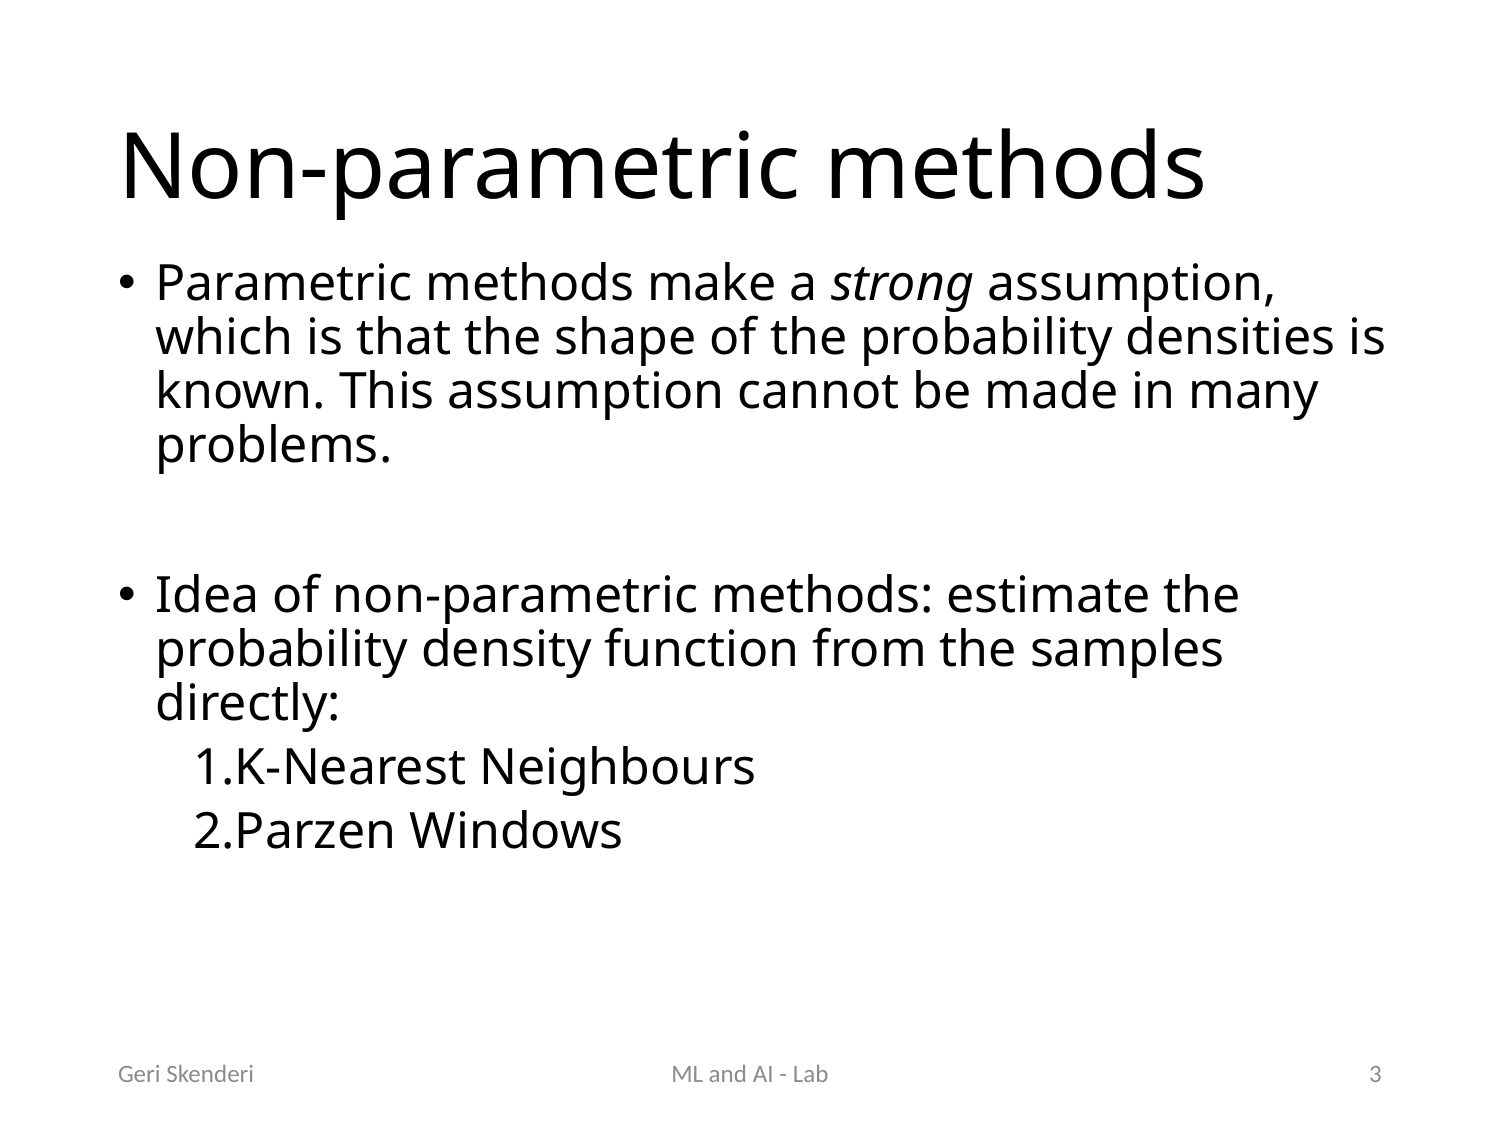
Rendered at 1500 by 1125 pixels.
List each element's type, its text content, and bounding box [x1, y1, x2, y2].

list Parametric methods make a strong assumption, which is that the shape of the probability densities is known. This assumption cannot be made in many problems. Idea of non-parametric methods: estimate the probability density function from the samples directly: K-Nearest Neighbours Parzen Windows [103, 249, 1422, 1053]
slide_number Geri Skenderi [103, 1053, 441, 1103]
footer ML and AI - Lab [496, 1053, 1004, 1103]
slide_number 3 [1059, 1053, 1397, 1103]
title Non-parametric methods [103, 59, 1397, 249]
